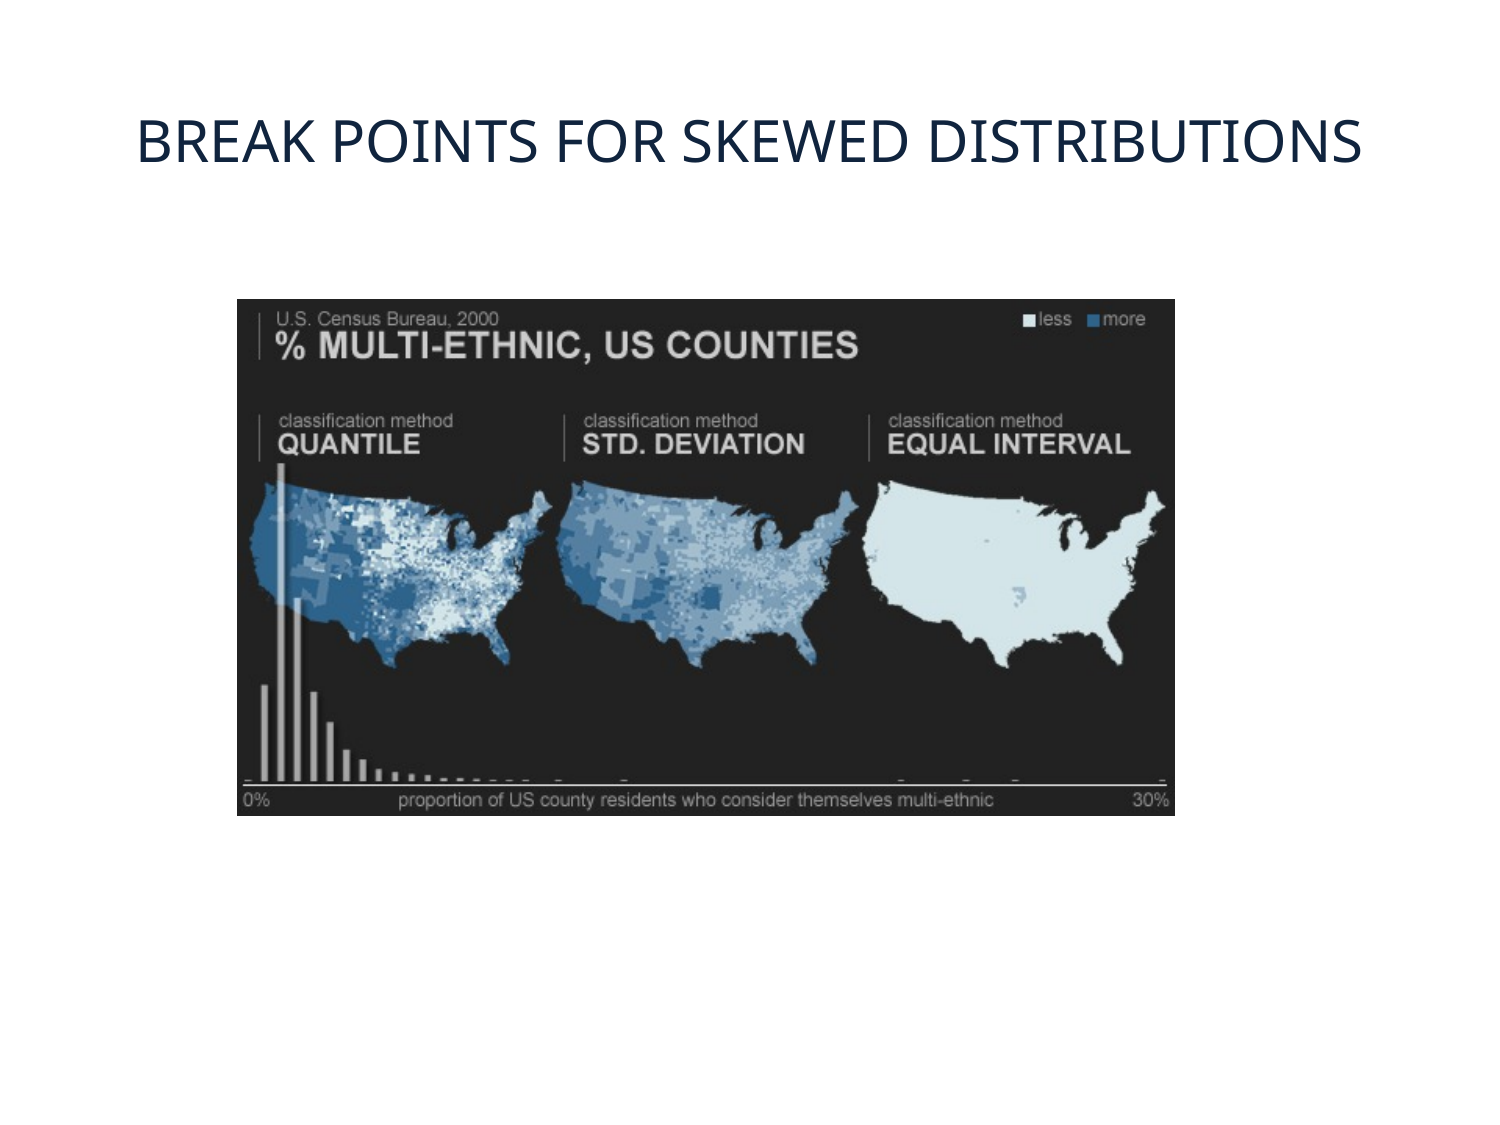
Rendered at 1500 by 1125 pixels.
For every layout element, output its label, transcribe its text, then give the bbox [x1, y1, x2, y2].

title Break points for skewed distributions [75, 45, 1425, 233]
picture [237, 299, 1176, 816]
